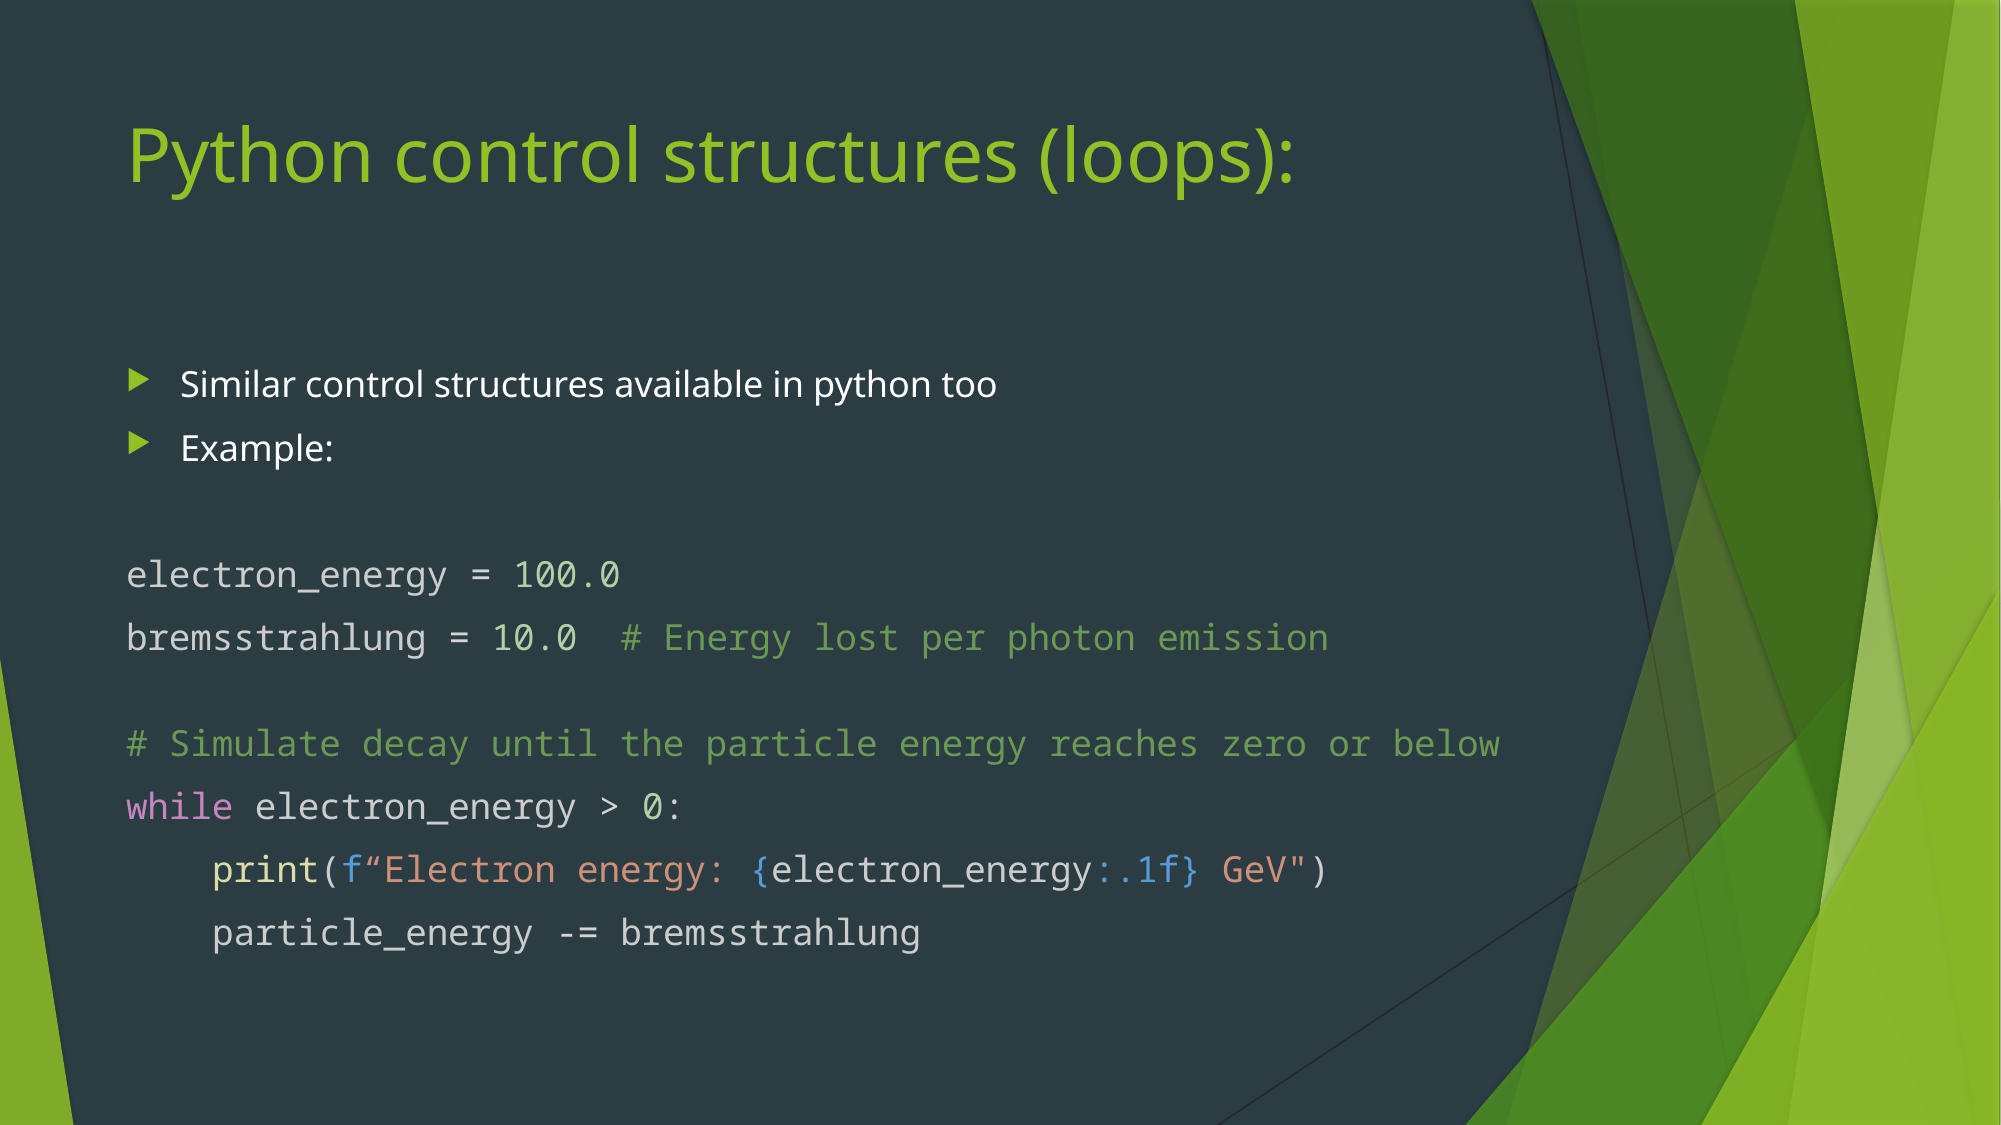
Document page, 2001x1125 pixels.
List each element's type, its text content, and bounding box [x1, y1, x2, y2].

list Similar control structures available in python too Example: electron_energy = 100.0 bremsstrahlung = 10.0 # Energy lost per photon emission # Simulate decay until the particle energy reaches zero or below while electron_energy > 0: print(f“Electron energy: {electron_energy:.1f} GeV") particle_energy -= bremsstrahlung [111, 354, 1522, 992]
title Python control structures (loops): [111, 99, 1522, 317]
